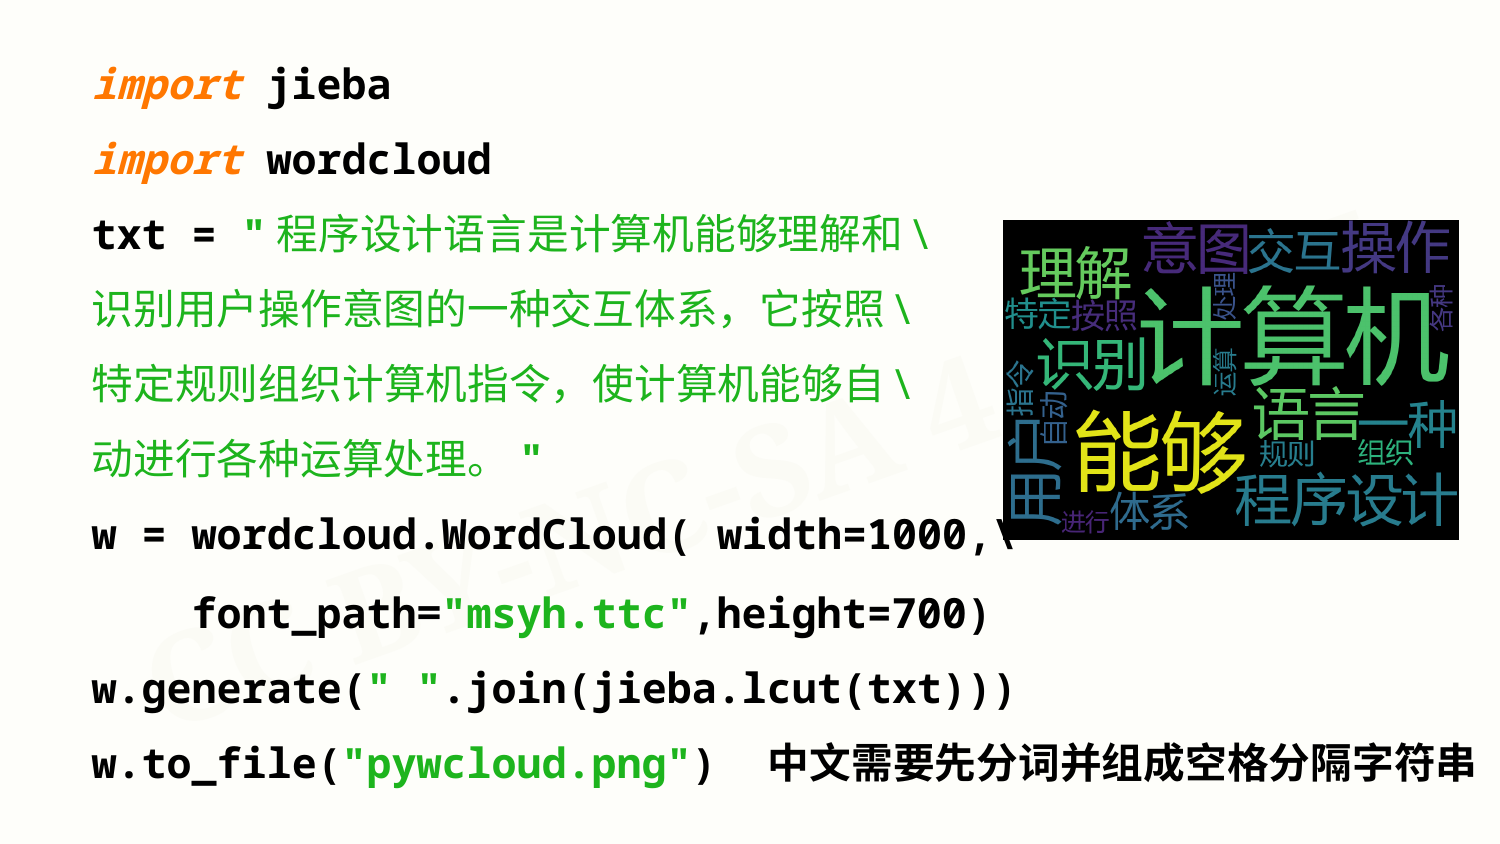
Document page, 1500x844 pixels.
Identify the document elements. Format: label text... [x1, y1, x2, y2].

picture [1003, 220, 1460, 541]
text_box import jieba import wordcloud txt = "程序设计语言是计算机能够理解和\ 识别用户操作意图的一种交互体系，它按照\ 特定规则组织计算机指令，使计算机能够自\ 动进行各种运算处理。" w = wordcloud.WordCloud( width=1000,\ font_path="msyh.ttc",height=700) w.generate(" ".join(jieba.lcut(txt))) w.to_file("pywcloud.png") [76, 91, 975, 729]
text_box 中文需要先分词并组成空格分隔字符串 [752, 728, 1493, 794]
